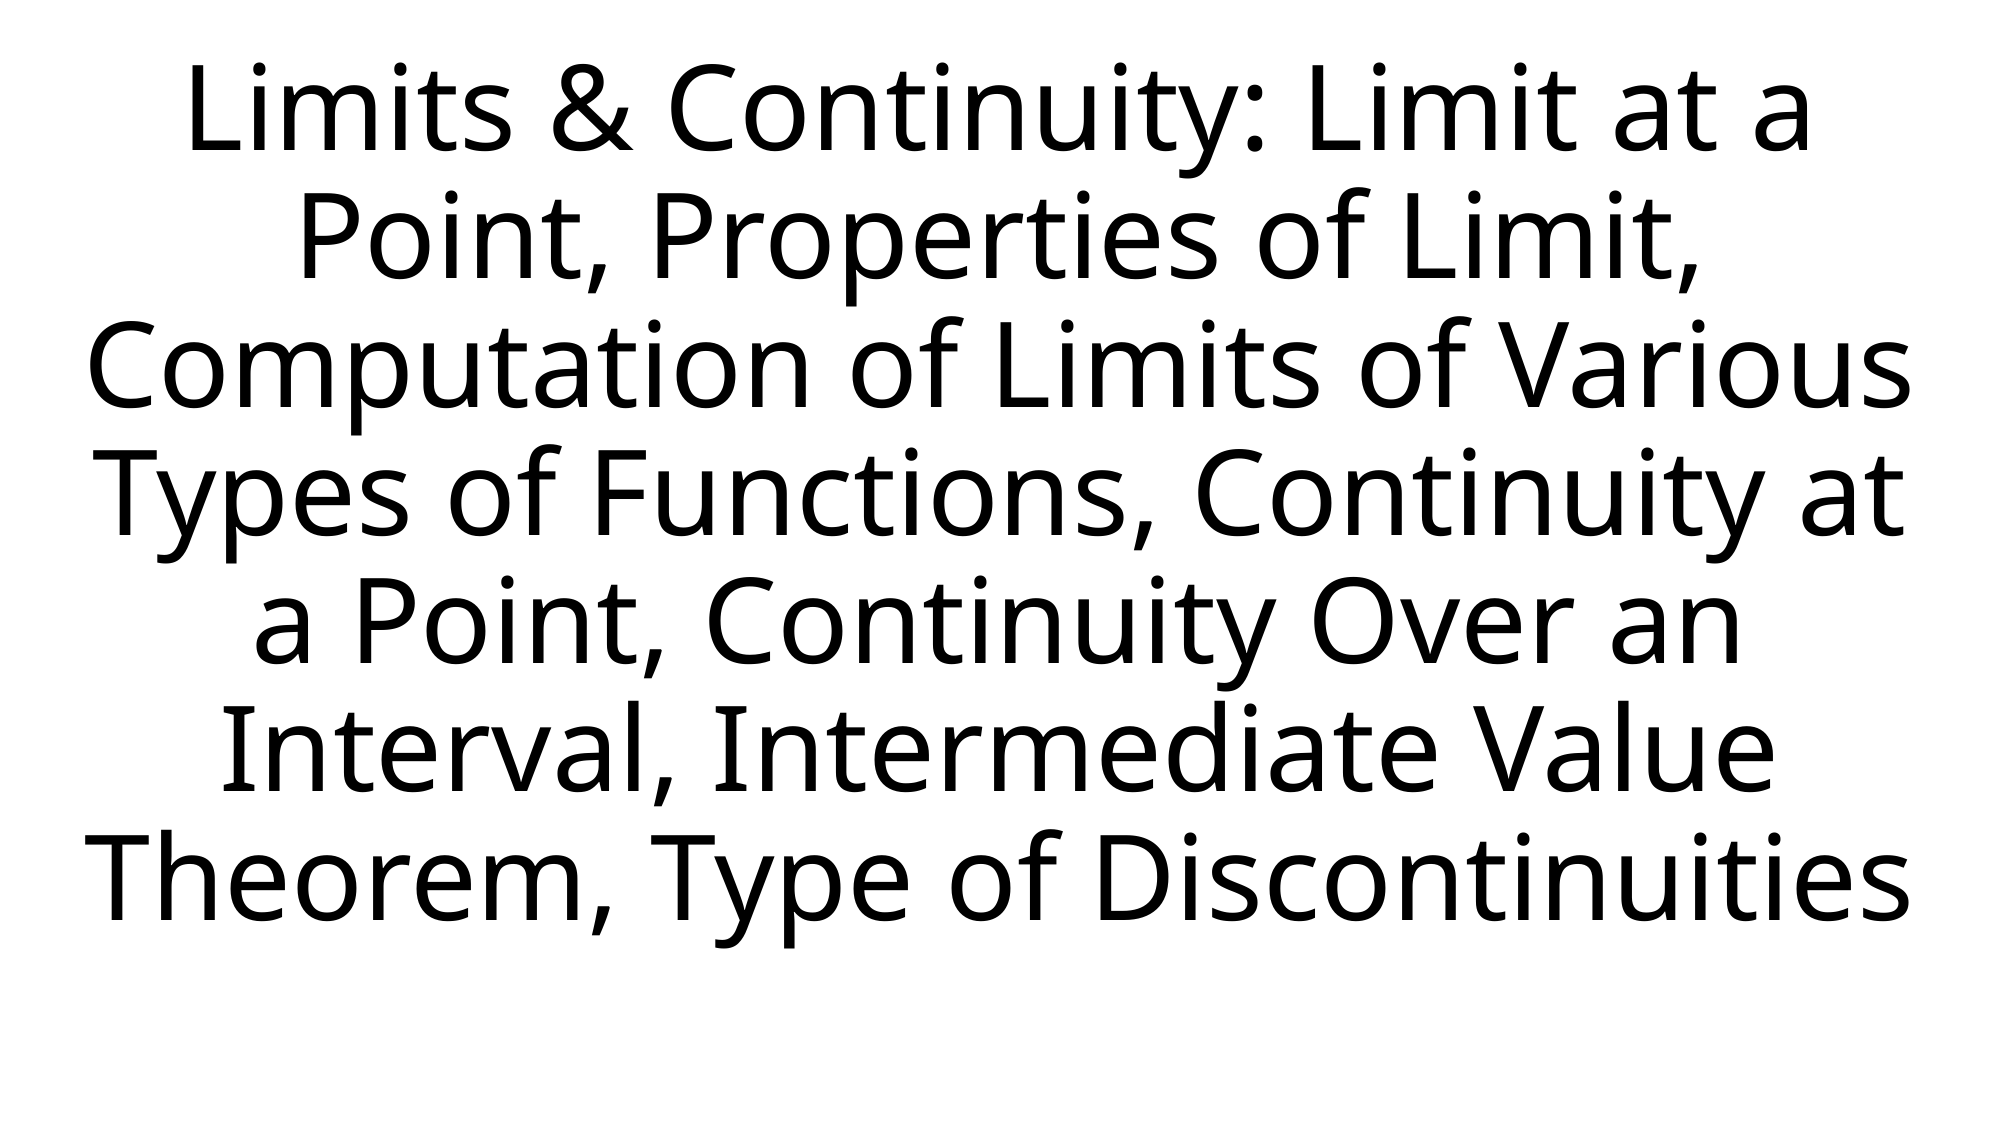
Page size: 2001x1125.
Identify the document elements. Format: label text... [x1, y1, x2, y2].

title Limits & Continuity: Limit at a Point, Properties of Limit, Computation of Limits of Various Types of Functions, Continuity at a Point, Continuity Over an Interval, Intermediate Value Theorem, Type of Discontinuities [56, 0, 1944, 954]
